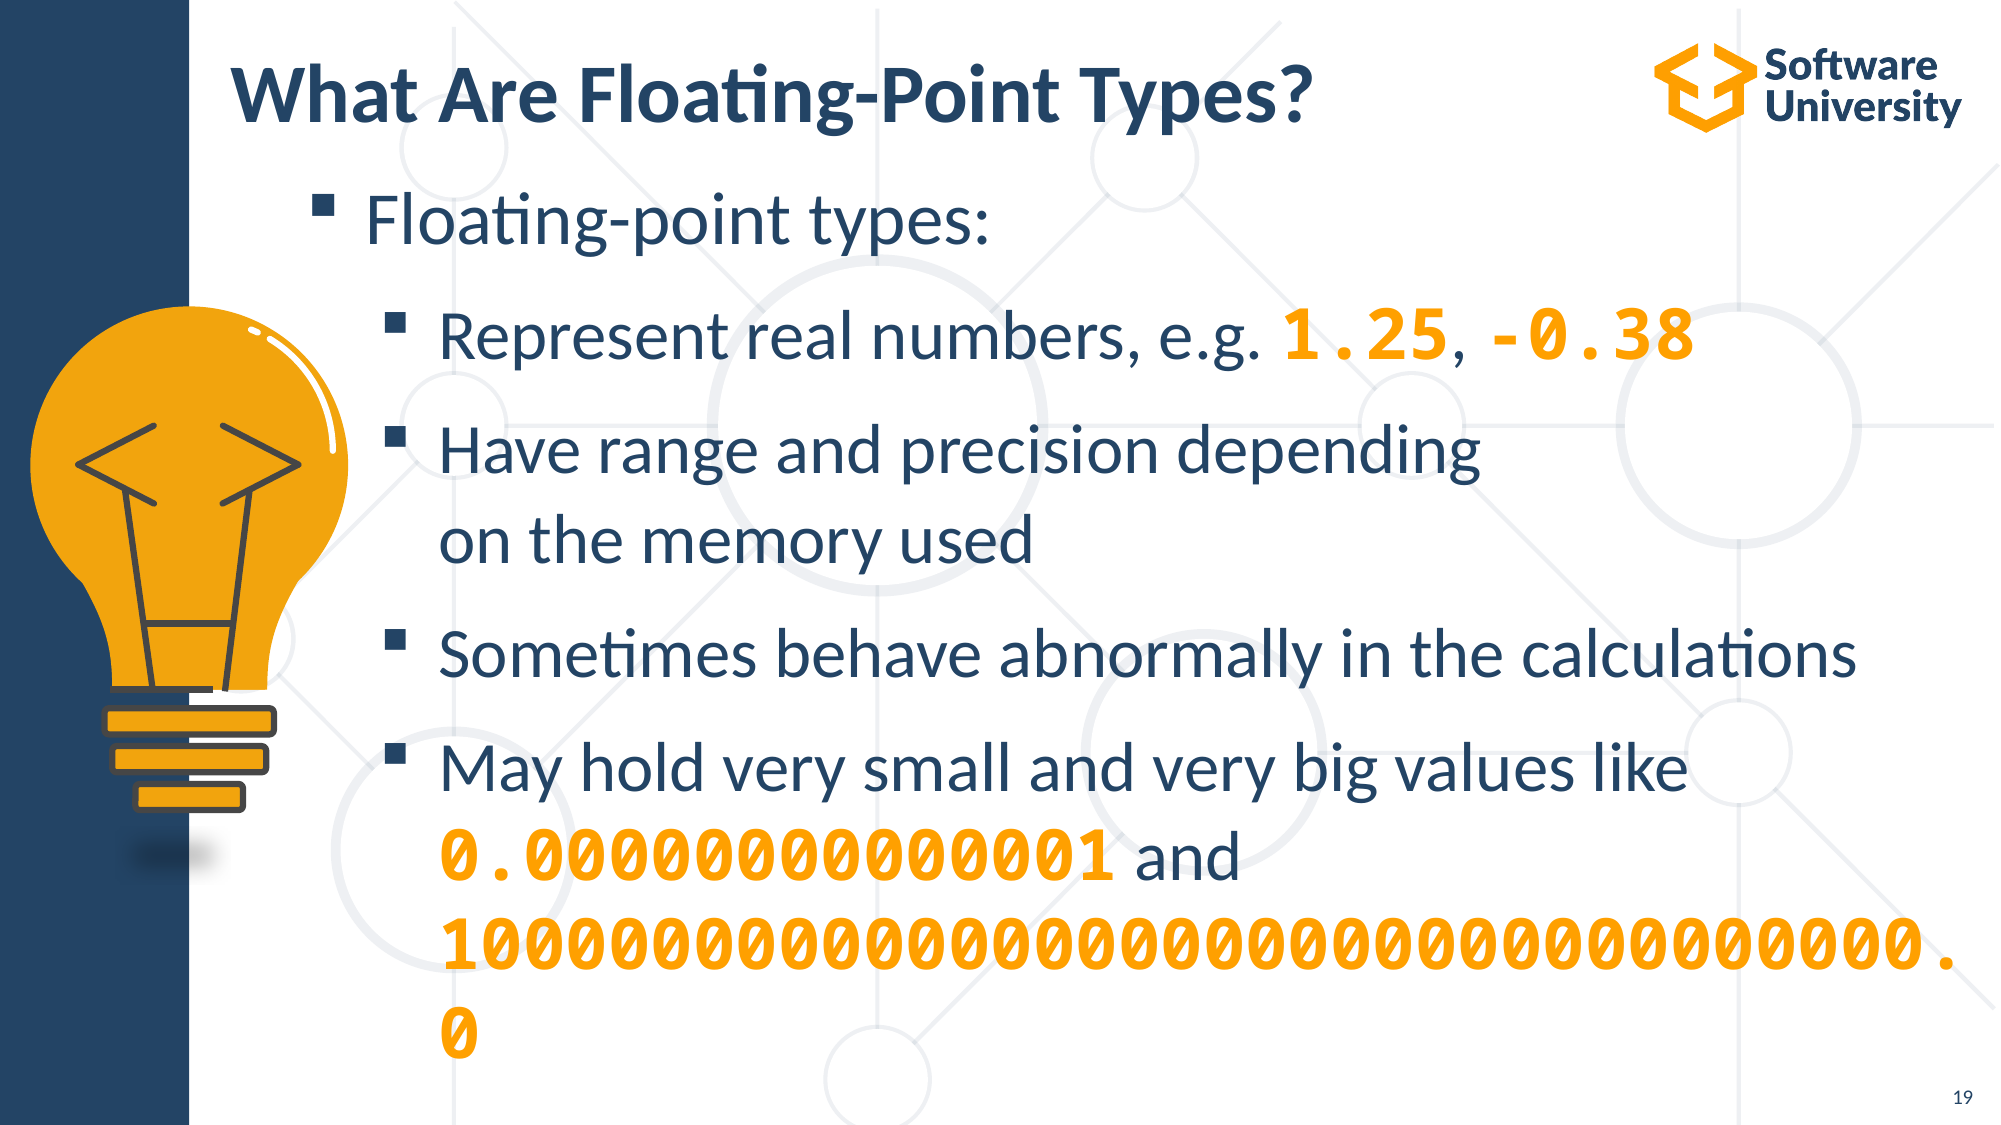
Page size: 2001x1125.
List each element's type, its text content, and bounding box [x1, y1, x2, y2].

title What Are Floating-Point Types? [212, 16, 1628, 162]
picture [1641, 31, 1973, 145]
slide_number 19 [1927, 1067, 1989, 1117]
list Floating-point types: Represent real numbers, e.g. 1.25, -0.38 Have range and precision depending on the memory used Sometimes behave abnormally in the calculations May hold very small and very big values like 0.00000000000001 and 10000000000000000000000000000000000.0 [288, 159, 1989, 1070]
